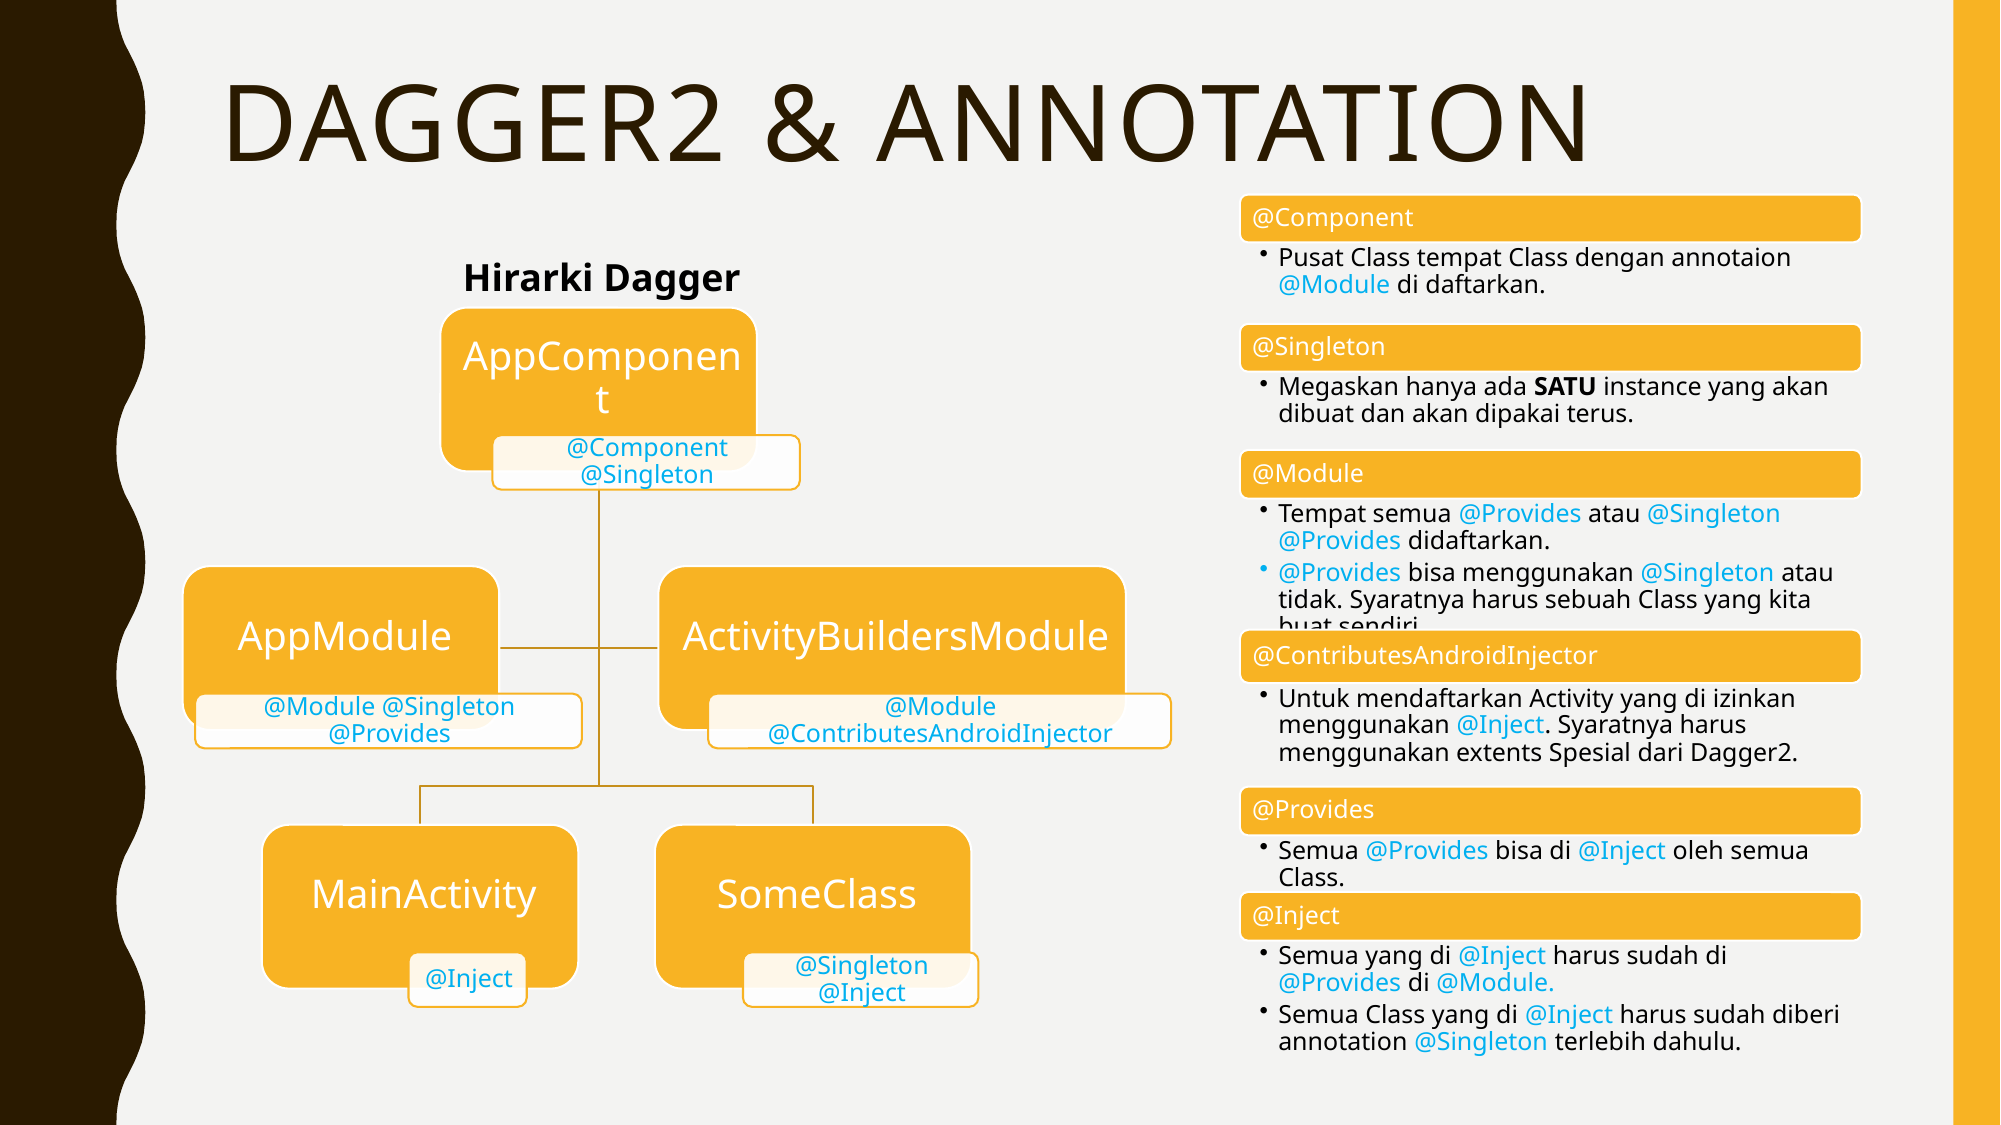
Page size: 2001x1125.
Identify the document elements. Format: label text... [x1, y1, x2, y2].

title Dagger2 & annotation [205, 62, 1875, 308]
text_box Hirarki Dagger [448, 246, 768, 307]
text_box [124, 307, 1230, 1007]
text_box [1239, 187, 1862, 1076]
